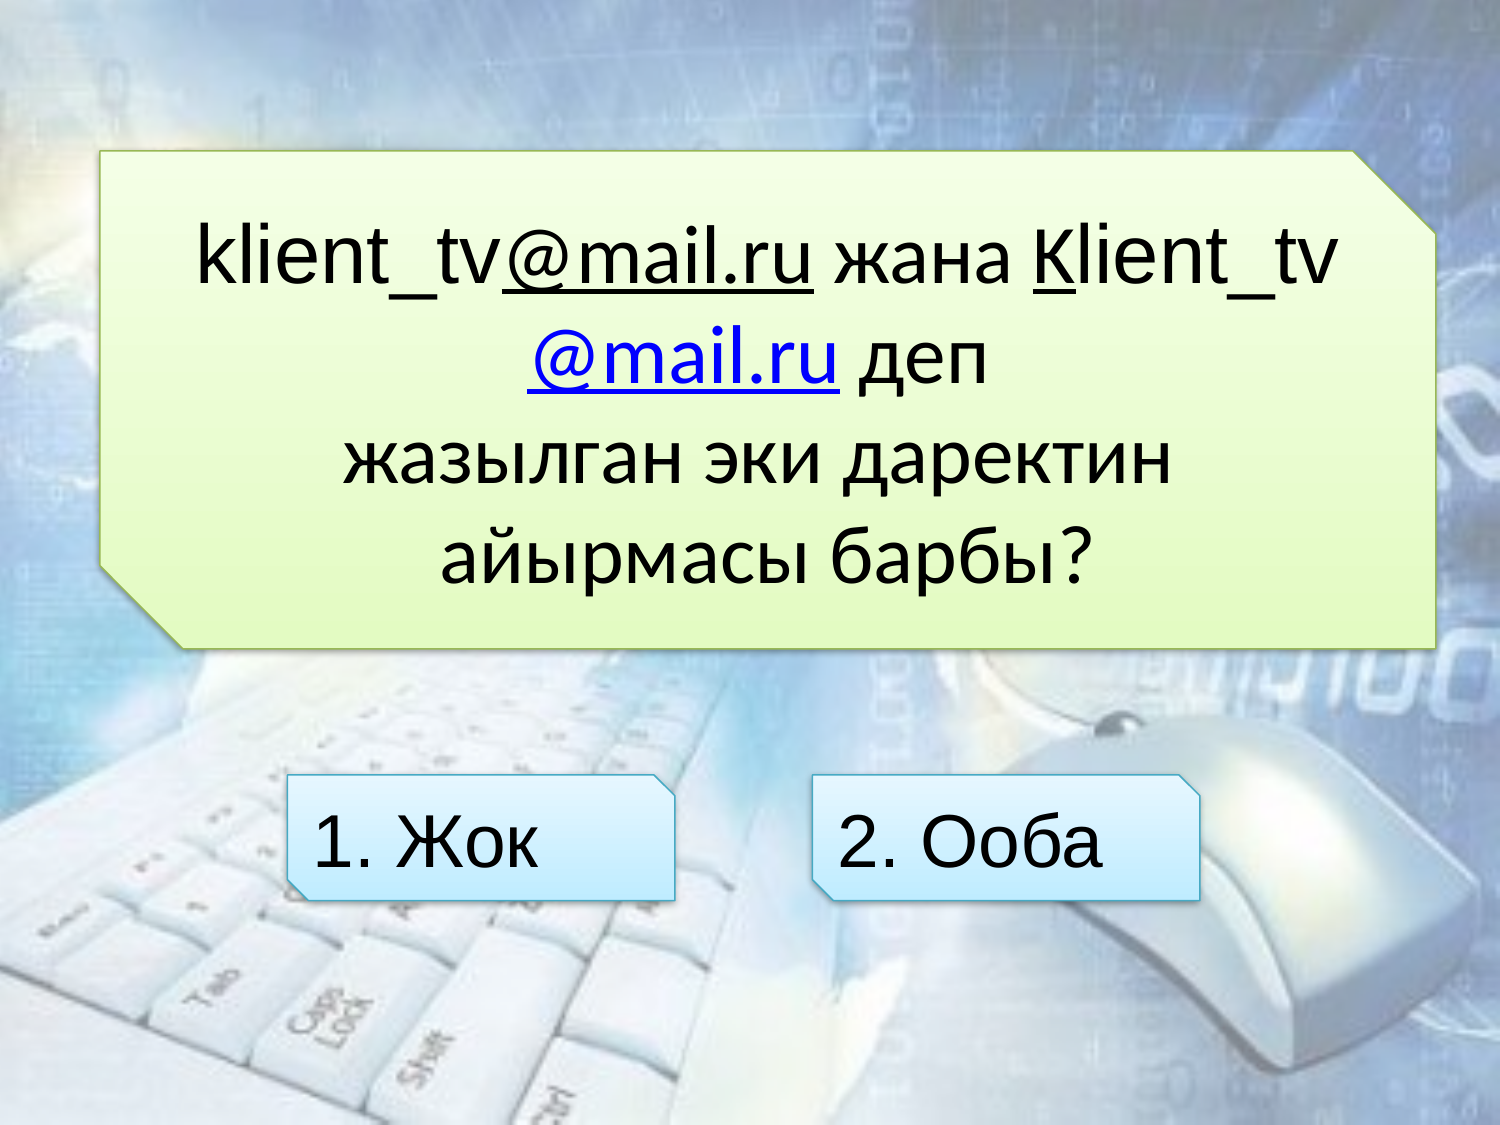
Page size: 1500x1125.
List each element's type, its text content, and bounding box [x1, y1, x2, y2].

text_box klient_tv@mail.ru жана Klient_tv@mail.ru деп жазылган эки даректин айырмасы барбы? [99, 150, 1437, 650]
text_box 2. Ооба [811, 774, 1201, 902]
text_box 1. Жок [286, 774, 676, 902]
